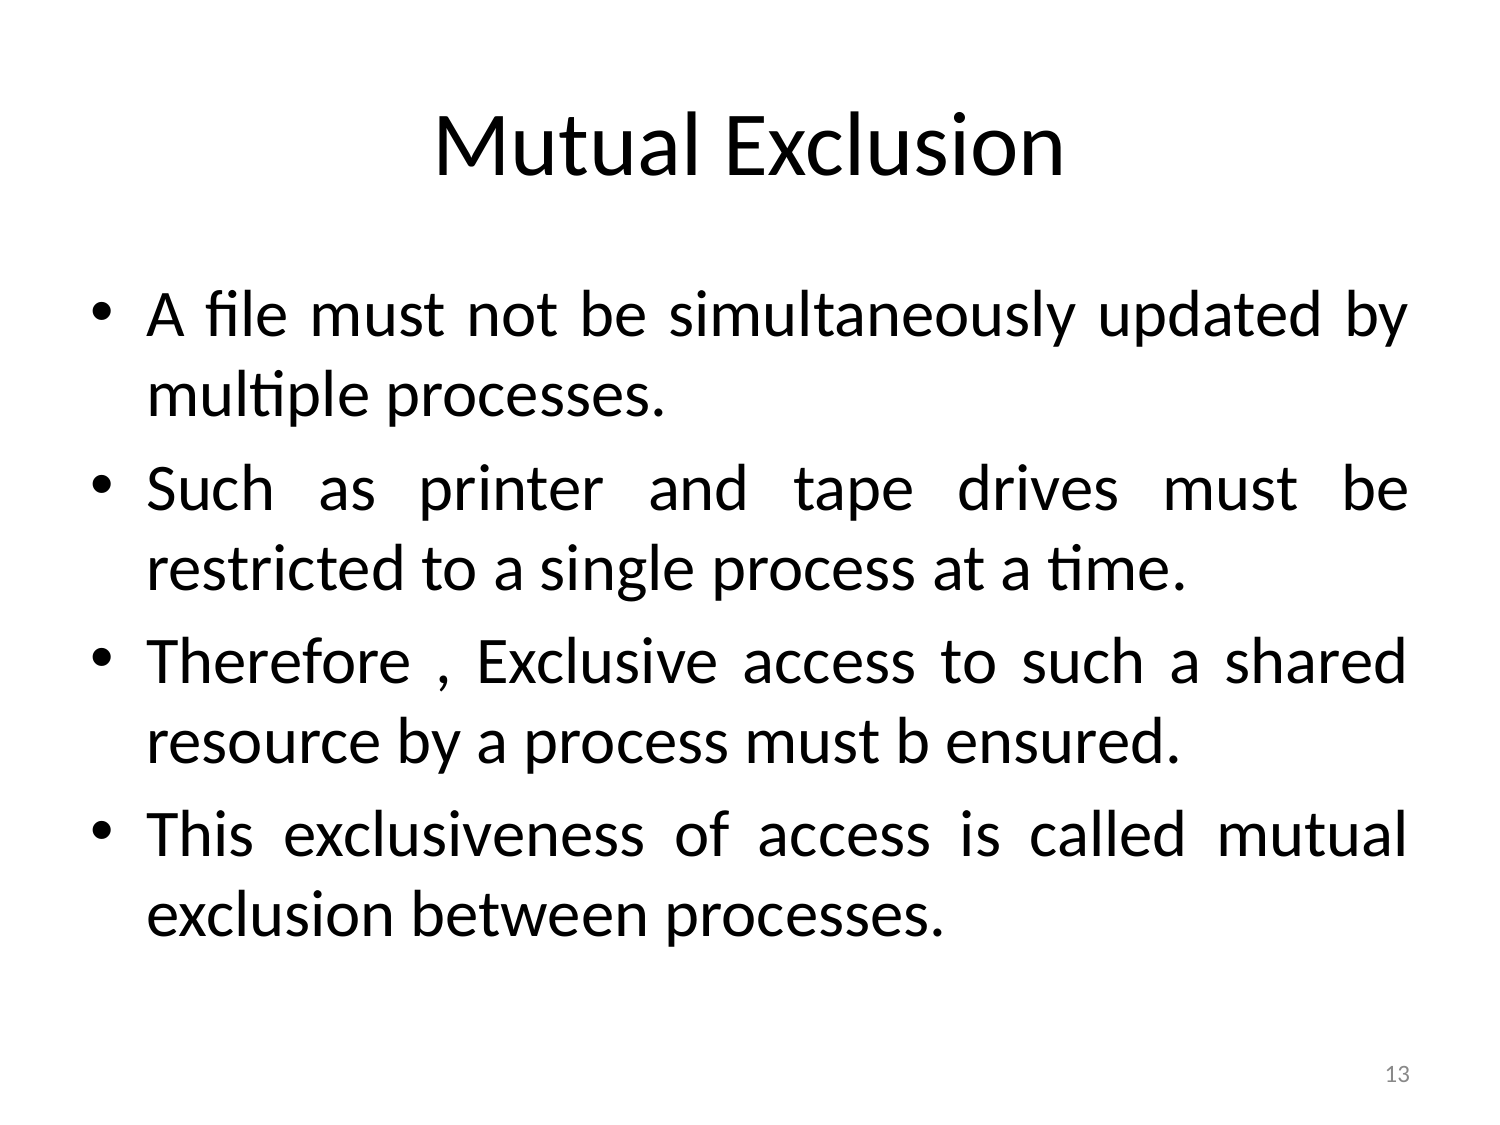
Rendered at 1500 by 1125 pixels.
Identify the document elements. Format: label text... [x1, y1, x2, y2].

title Mutual Exclusion [75, 45, 1425, 233]
text_box ‹#› [1074, 1042, 1425, 1103]
list A file must not be simultaneously updated by multiple processes. Such as printer and tape drives must be restricted to a single process at a time. Therefore , Exclusive access to such a shared resource by a process must b ensured. This exclusiveness of access is called mutual exclusion between processes. [75, 262, 1425, 1005]
